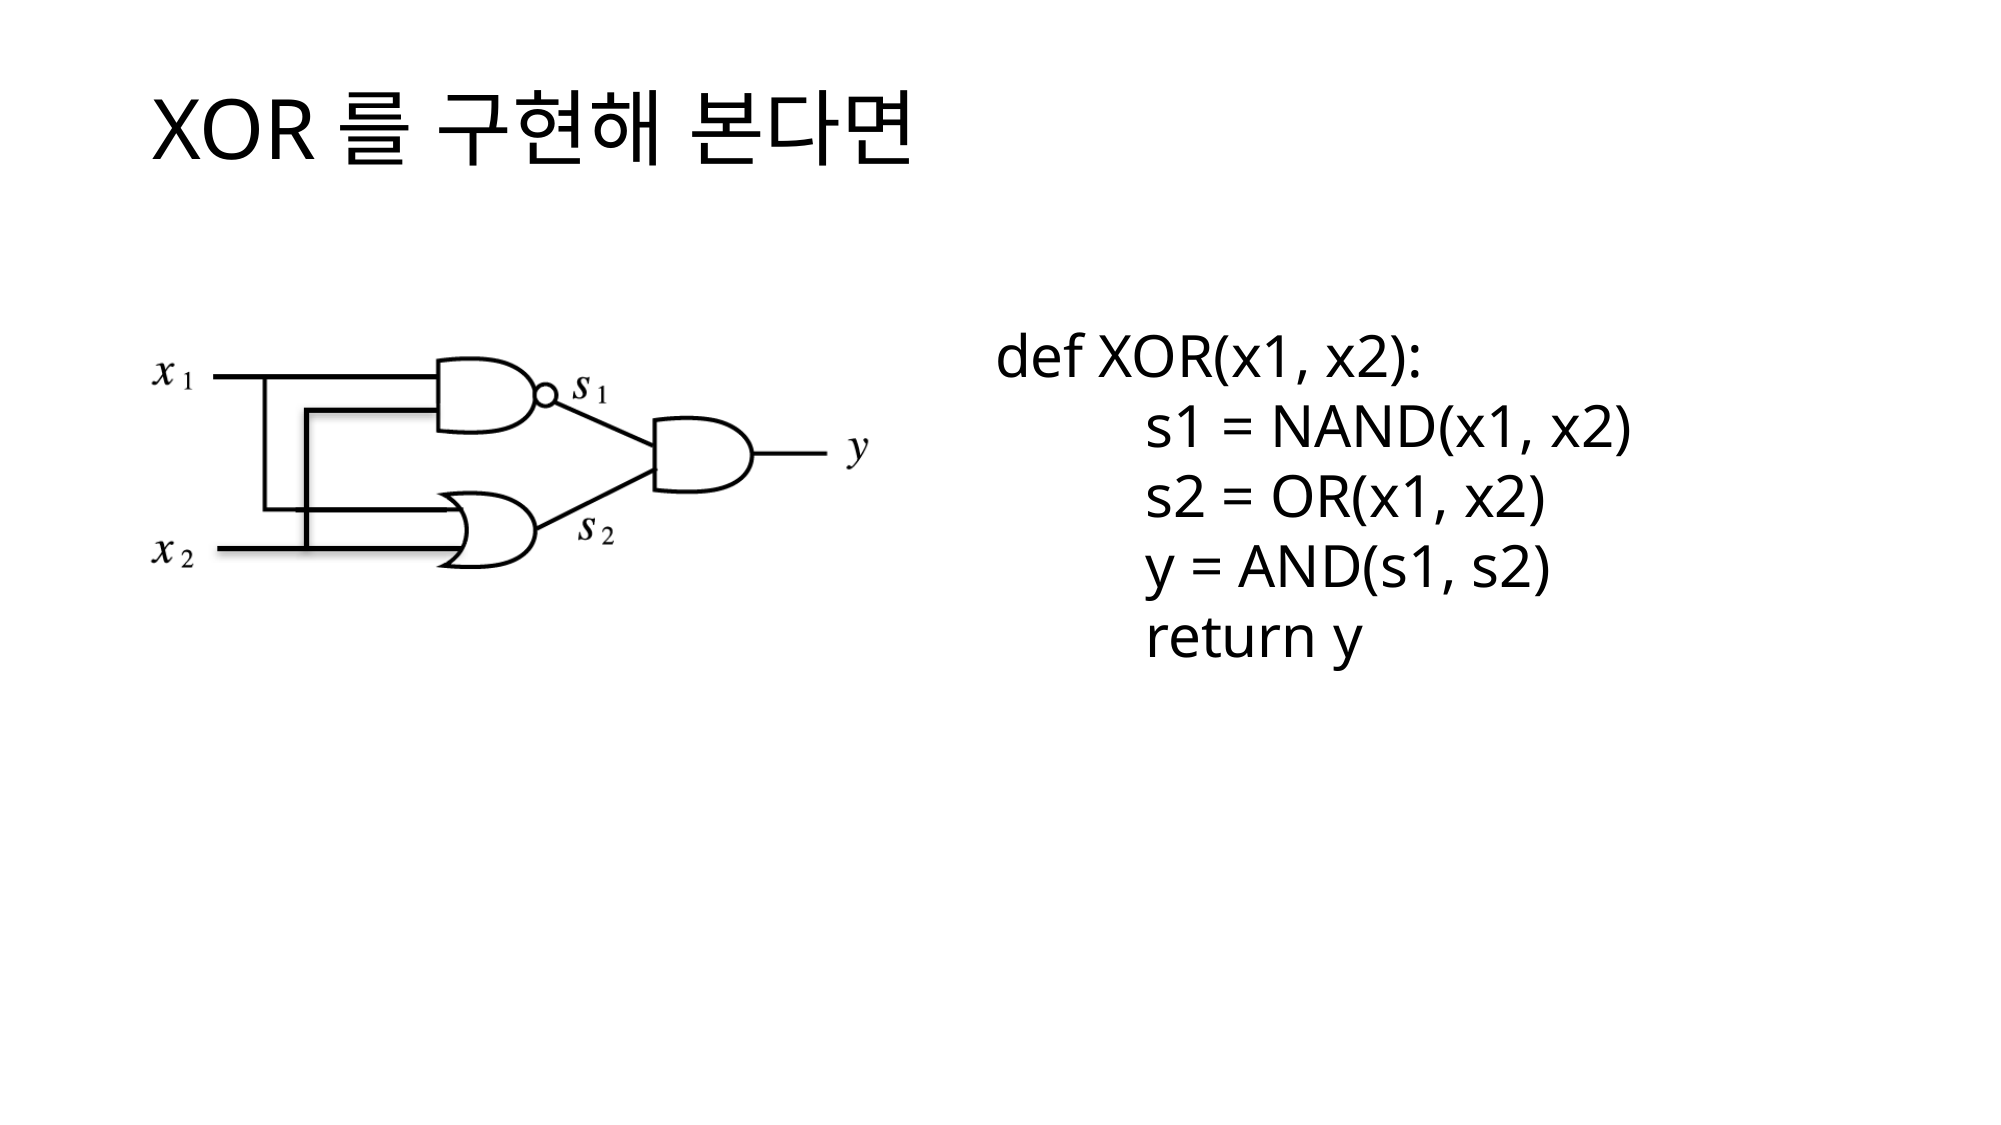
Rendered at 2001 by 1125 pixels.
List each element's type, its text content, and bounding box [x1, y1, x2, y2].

picture [137, 349, 884, 590]
text_box def XOR(x1, x2): s1 = NAND(x1, x2) s2 = OR(x1, x2) y = AND(s1, s2) return y [980, 311, 1769, 677]
title XOR를 구현해 본다면 [137, 59, 1863, 205]
